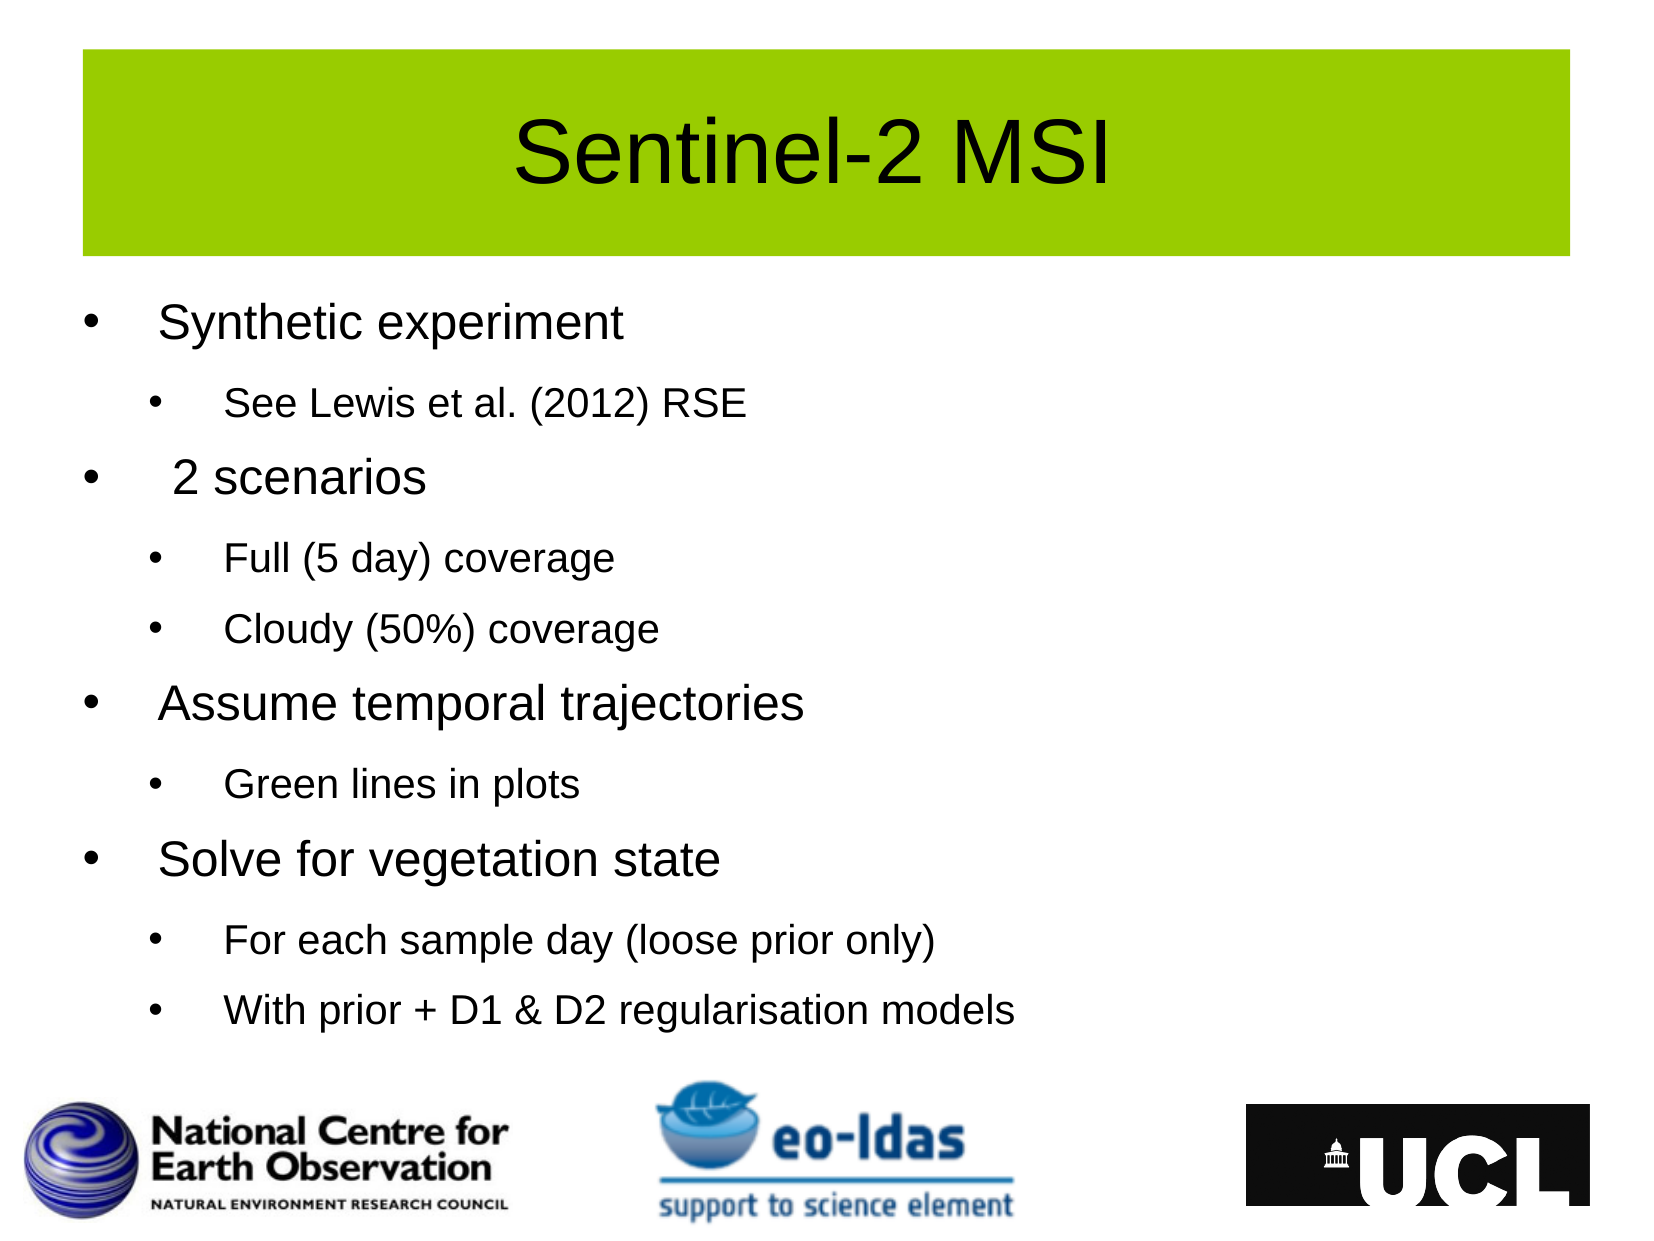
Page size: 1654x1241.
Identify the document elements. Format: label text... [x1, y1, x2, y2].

picture [1246, 1104, 1590, 1206]
picture [637, 1109, 1055, 1240]
title Sentinel-2 MSI [82, 49, 1571, 257]
picture [23, 1097, 513, 1223]
list Synthetic experiment See Lewis et al. (2012) RSE 2 scenarios Full (5 day) coverage Cloudy (50%) coverage Assume temporal trajectories Green lines in plots Solve for vegetation state For each sample day (loose prior only) With prior + D1 & D2 regularisation models [82, 289, 1571, 1109]
